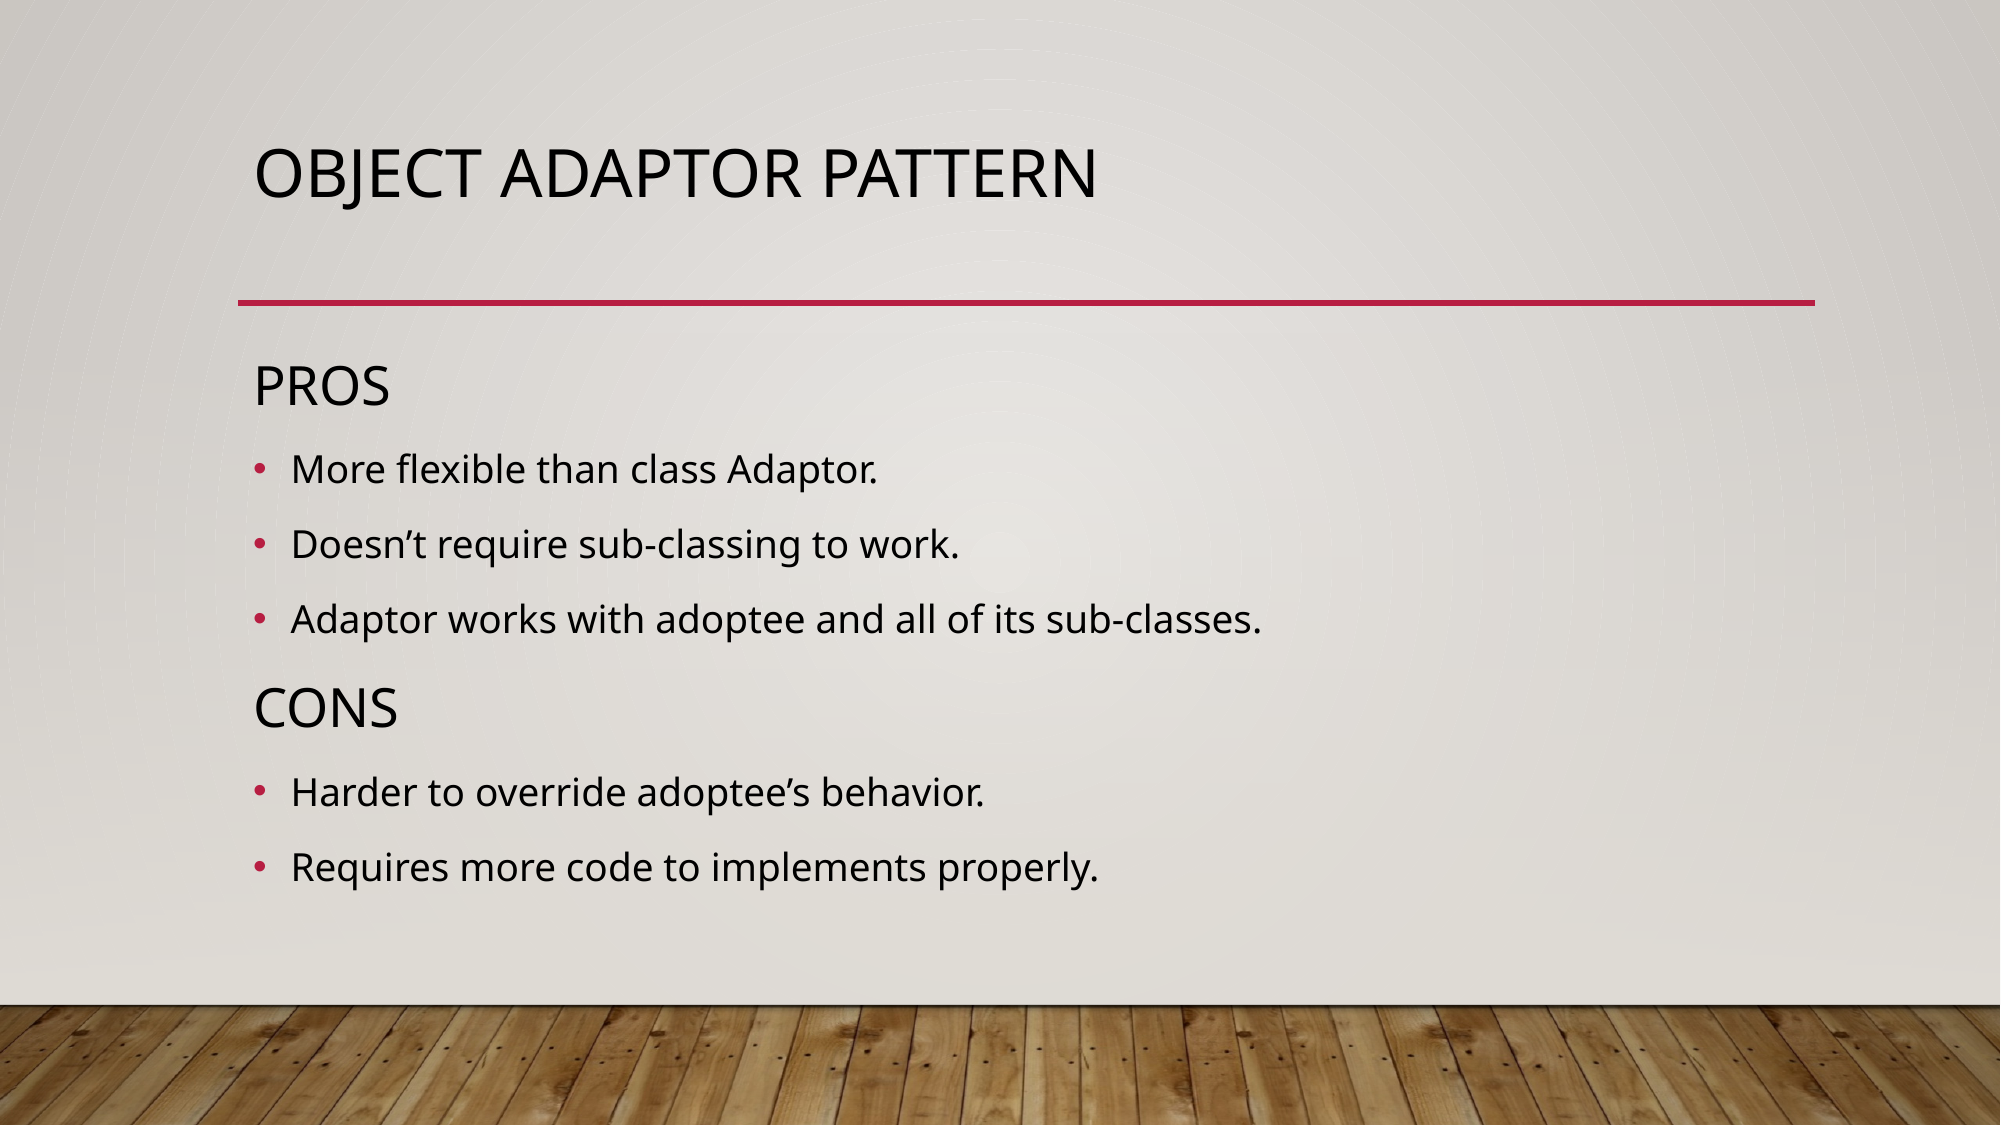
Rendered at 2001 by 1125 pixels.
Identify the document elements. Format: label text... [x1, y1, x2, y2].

picture [0, 1005, 2000, 1125]
list PROS More flexible than class Adaptor. Doesn’t require sub-classing to work. Adaptor works with adoptee and all of its sub-classes. CONS Harder to override adoptee’s behavior. Requires more code to implements properly. [238, 330, 1814, 897]
title Object Adaptor pattern [238, 131, 1814, 305]
